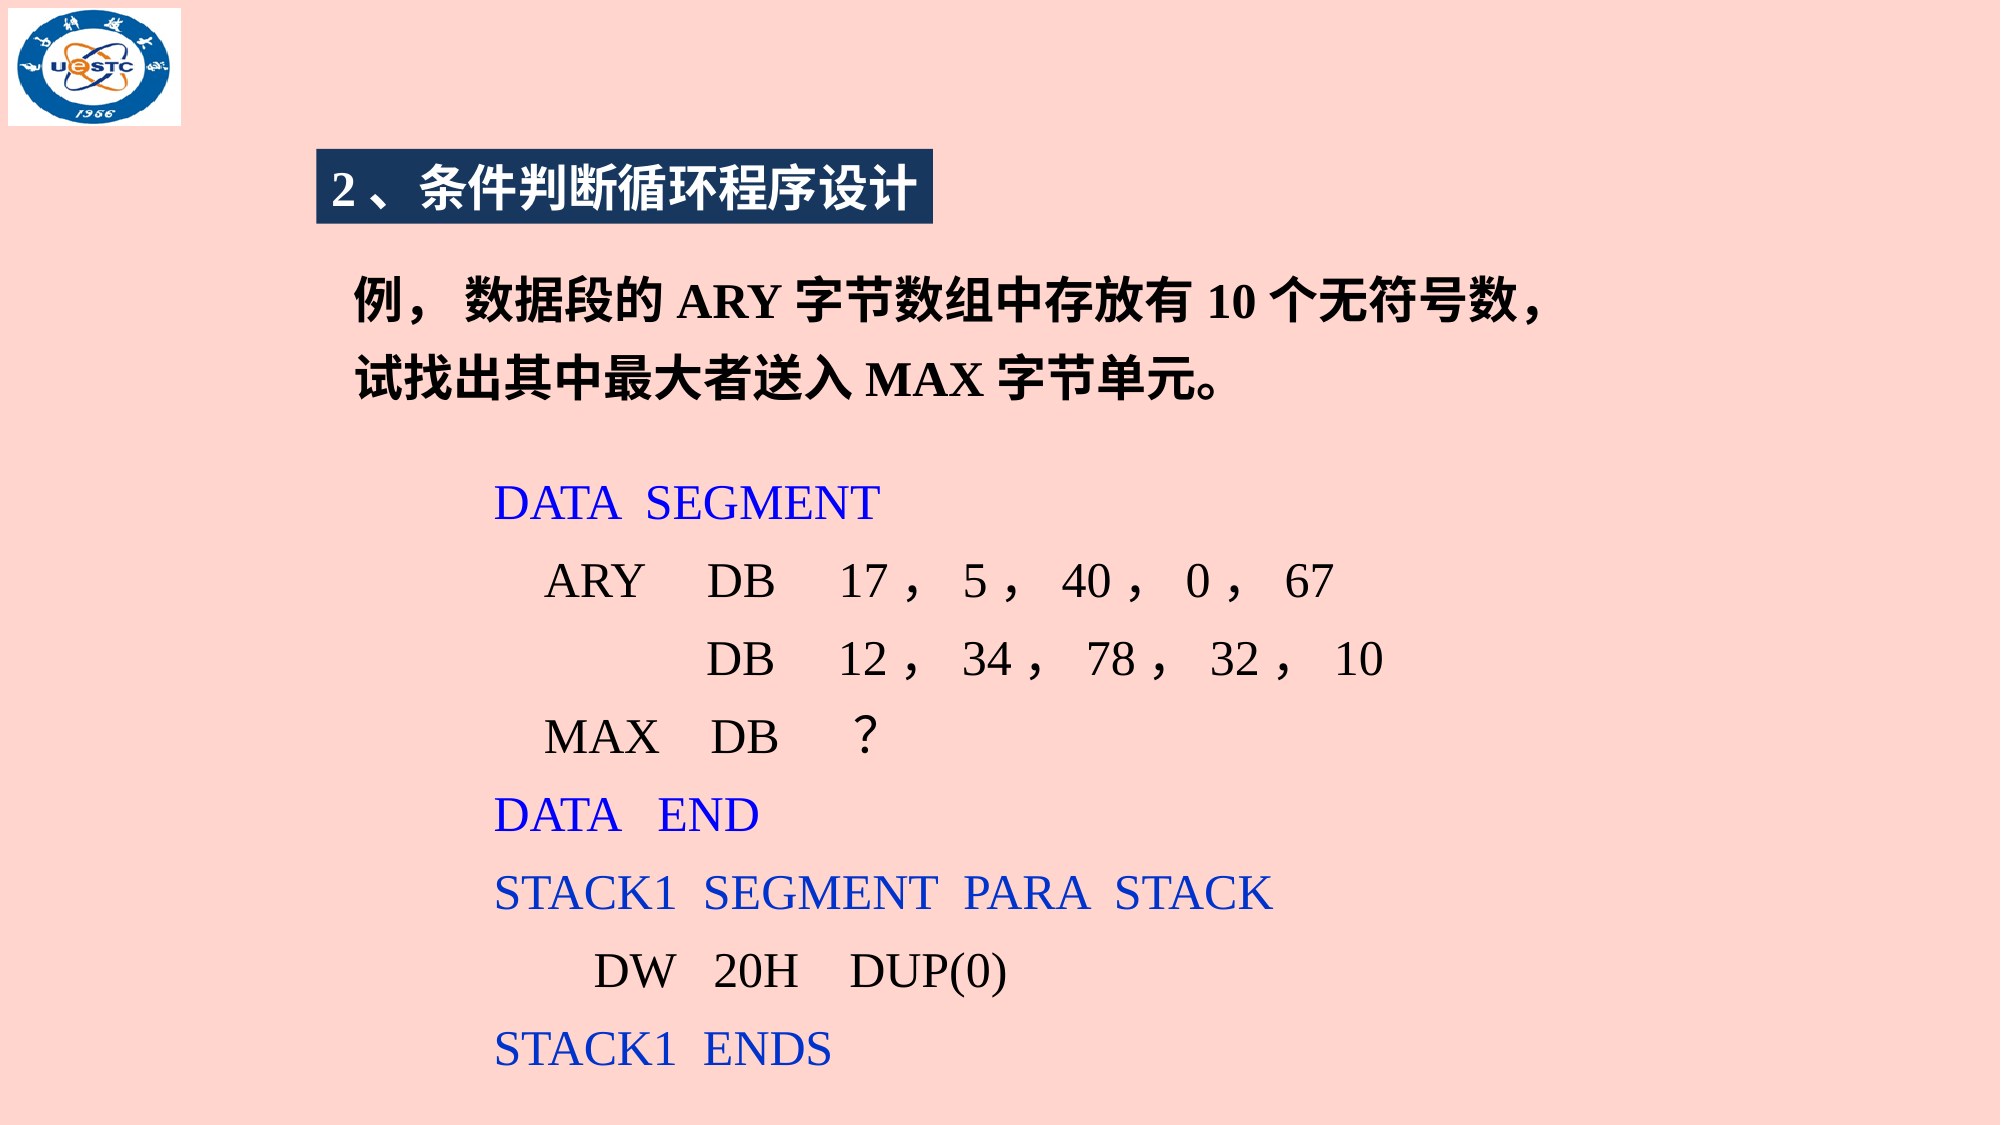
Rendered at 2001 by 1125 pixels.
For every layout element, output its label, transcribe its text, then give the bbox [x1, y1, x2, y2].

text_box DATA SEGMENT ARY DB 17，5，40，0，67 DB 12，34，78，32，10 MAX DB ？ DATA END STACK1 SEGMENT PARA STACK DW 20H DUP(0) STACK1 ENDS [478, 444, 1438, 1083]
text_box 例， 数据段的ARY字节数组中存放有10个无符号数，试找出其中最大者送入MAX字节单元。 [338, 243, 1626, 415]
picture [8, 8, 181, 126]
text_box 2、条件判断循环程序设计 [316, 148, 933, 224]
